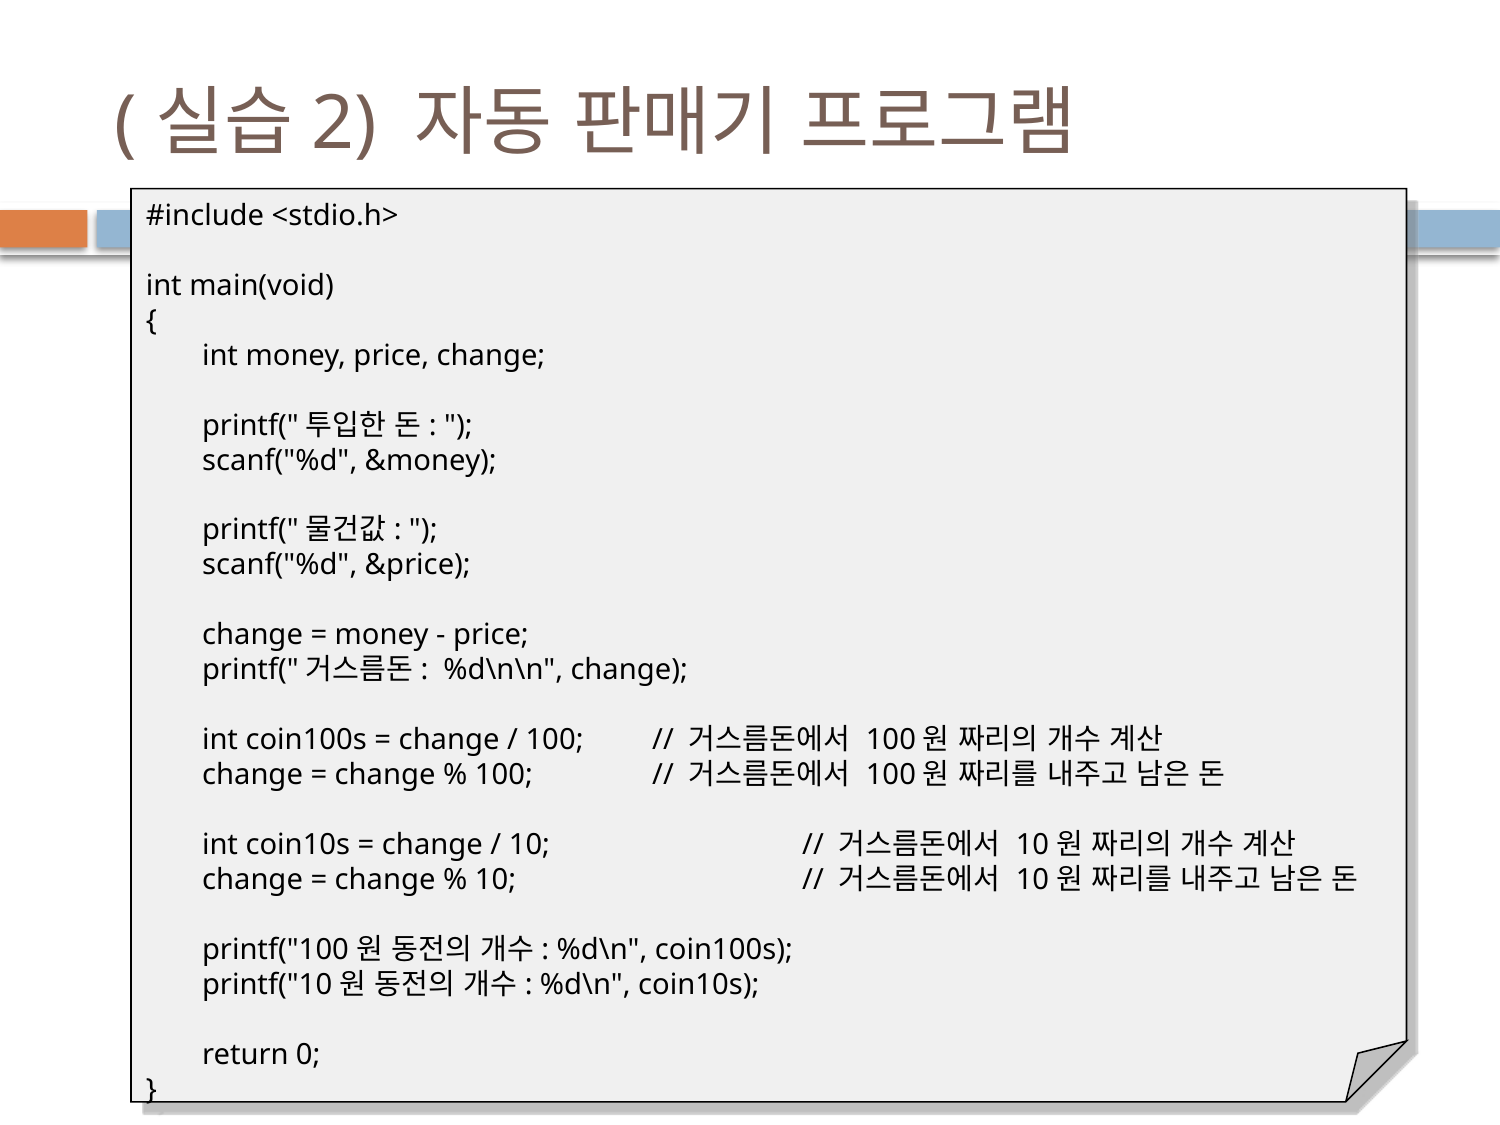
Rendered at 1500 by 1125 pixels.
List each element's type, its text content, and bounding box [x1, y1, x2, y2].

title (실습2) 자동 판매기 프로그램 [99, 37, 1438, 200]
text_box #include <stdio.h> int main(void) { int money, price, change; printf("투입한 돈: "); scanf("%d", &money); printf("물건값: "); scanf("%d", &price); change = money - price; printf("거스름돈: %d\n\n", change); int coin100s = change / 100; // 거스름돈에서 100원 짜리의 개수 계산 change = change % 100; // 거스름돈에서 100원 짜리를 내주고 남은 돈 int coin10s = change / 10; // 거스름돈에서 10원 짜리의 개수 계산 change = change % 10; // 거스름돈에서 10원 짜리를 내주고 남은 돈 printf("100원 동전의 개수: %d\n", coin100s); printf("10원 동전의 개수: %d\n", coin10s); return 0; } [130, 188, 1407, 1102]
